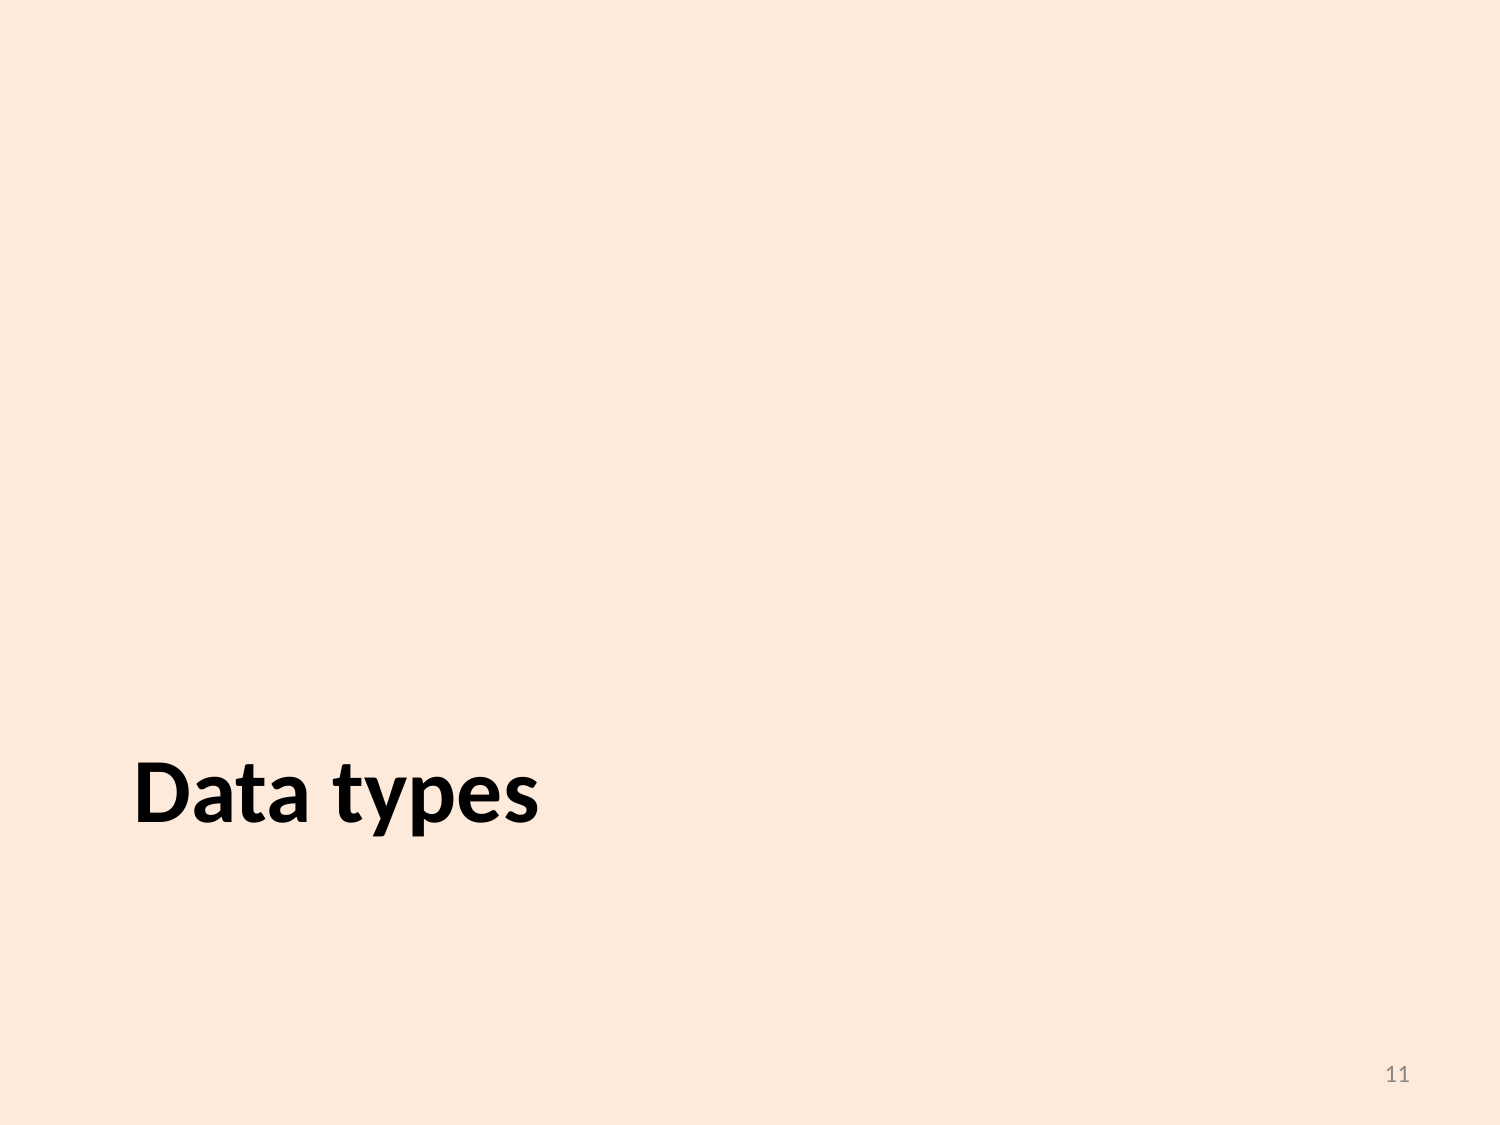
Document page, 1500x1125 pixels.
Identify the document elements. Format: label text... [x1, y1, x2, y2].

title Data types [118, 722, 1394, 947]
slide_number 11 [1074, 1042, 1425, 1103]
